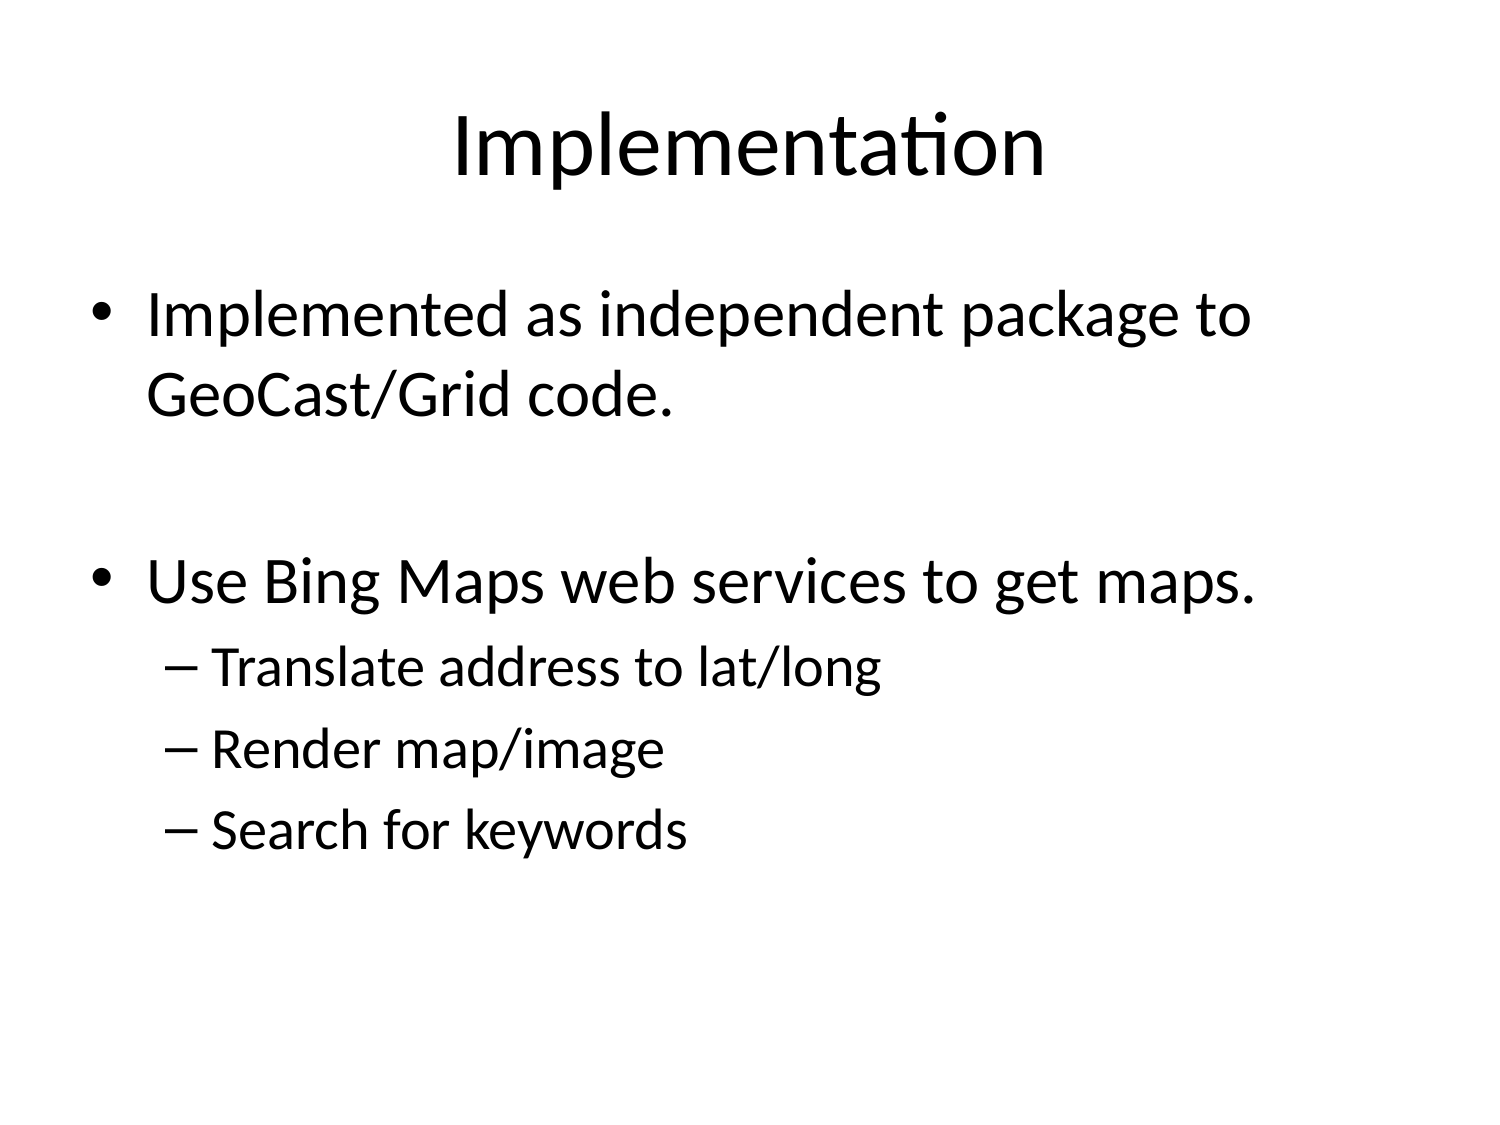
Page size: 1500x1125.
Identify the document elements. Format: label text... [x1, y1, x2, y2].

title Implementation [75, 45, 1425, 233]
list Implemented as independent package to GeoCast/Grid code. Use Bing Maps web services to get maps. Translate address to lat/long Render map/image Search for keywords [75, 262, 1425, 1005]
